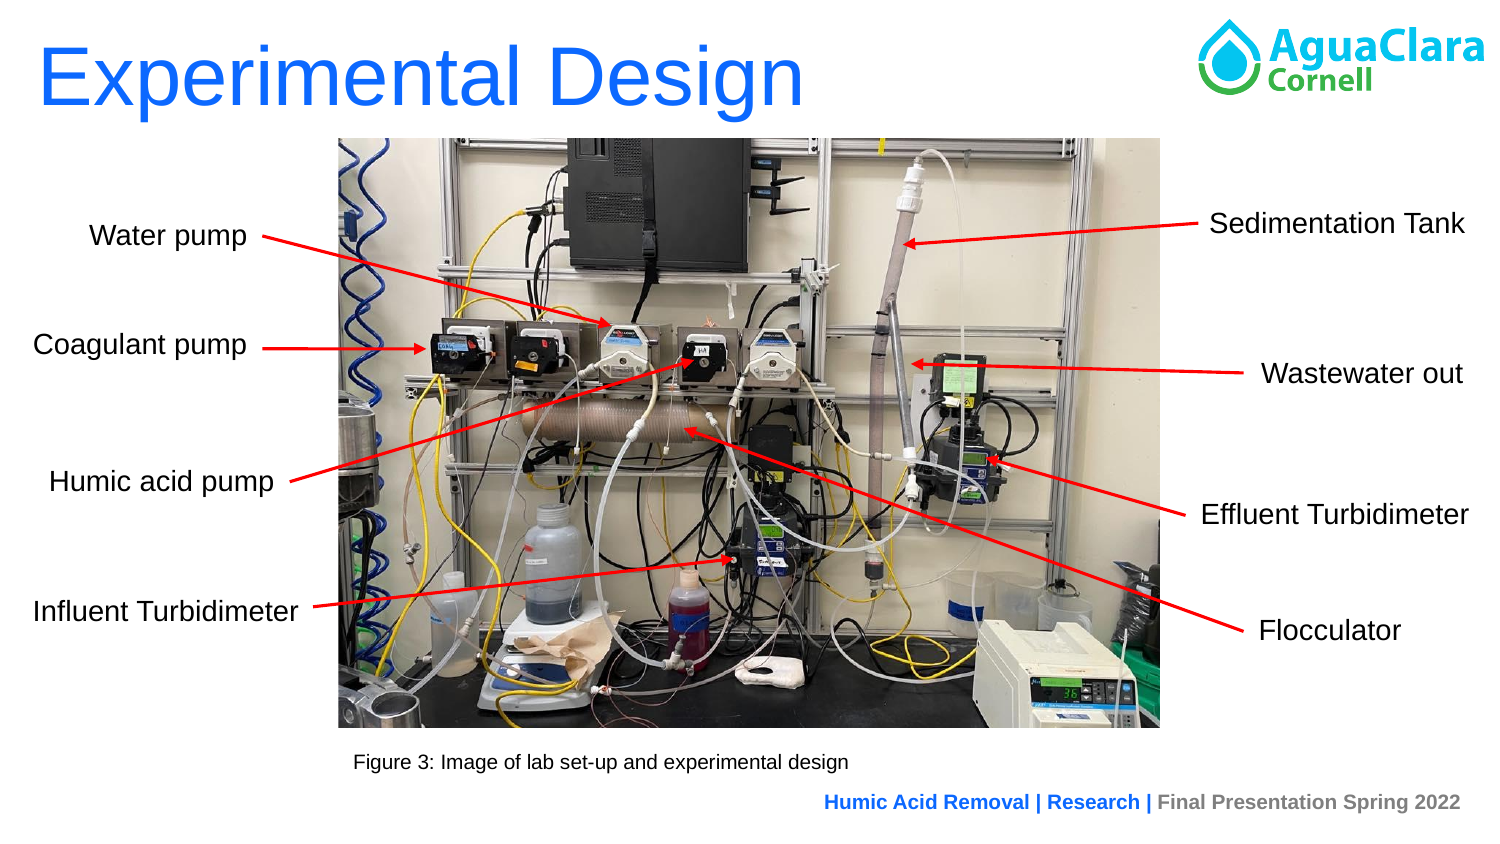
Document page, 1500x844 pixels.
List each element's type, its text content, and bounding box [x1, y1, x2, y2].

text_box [902, 222, 1199, 245]
text_box Water pump [71, 201, 263, 271]
text_box Flocculator [1243, 596, 1479, 667]
picture [337, 138, 1161, 428]
text_box Coagulant pump [17, 310, 263, 387]
text_box Humic Acid Removal | Research | Final Presentation Spring 2022 [733, 781, 1476, 822]
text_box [312, 558, 678, 608]
picture [337, 608, 1161, 729]
text_box Sedimentation Tank [1194, 189, 1484, 245]
text_box Figure 3: Image of lab set-up and experimental design [338, 736, 902, 787]
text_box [910, 363, 1244, 374]
text_box Influent Turbidimeter [17, 576, 332, 647]
picture [1185, 10, 1493, 109]
text_box Experimental Design [17, 30, 904, 144]
picture [337, 482, 683, 558]
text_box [683, 428, 1244, 632]
text_box Effluent Turbidimeter [1248, 480, 1500, 551]
text_box Wastewater out [1243, 339, 1479, 407]
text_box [262, 235, 612, 326]
text_box Humic acid pump [12, 446, 290, 517]
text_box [289, 359, 695, 482]
